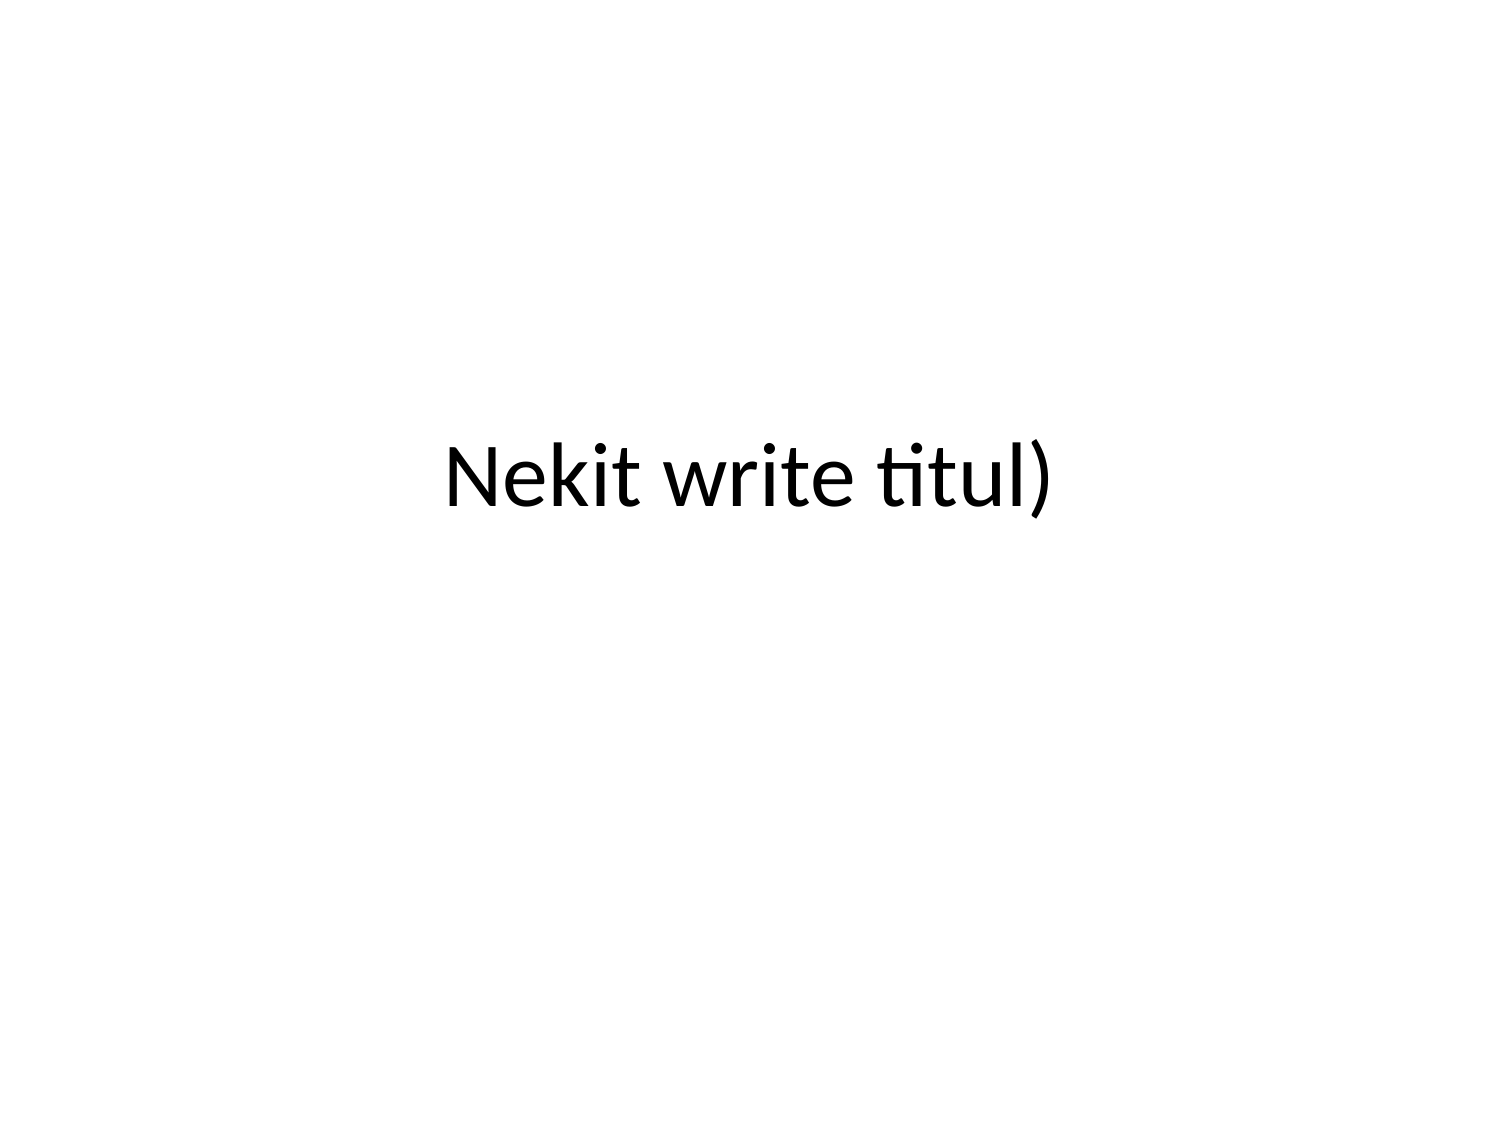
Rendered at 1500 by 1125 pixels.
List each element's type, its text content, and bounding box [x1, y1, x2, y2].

title Nekit write titul) [112, 349, 1388, 591]
